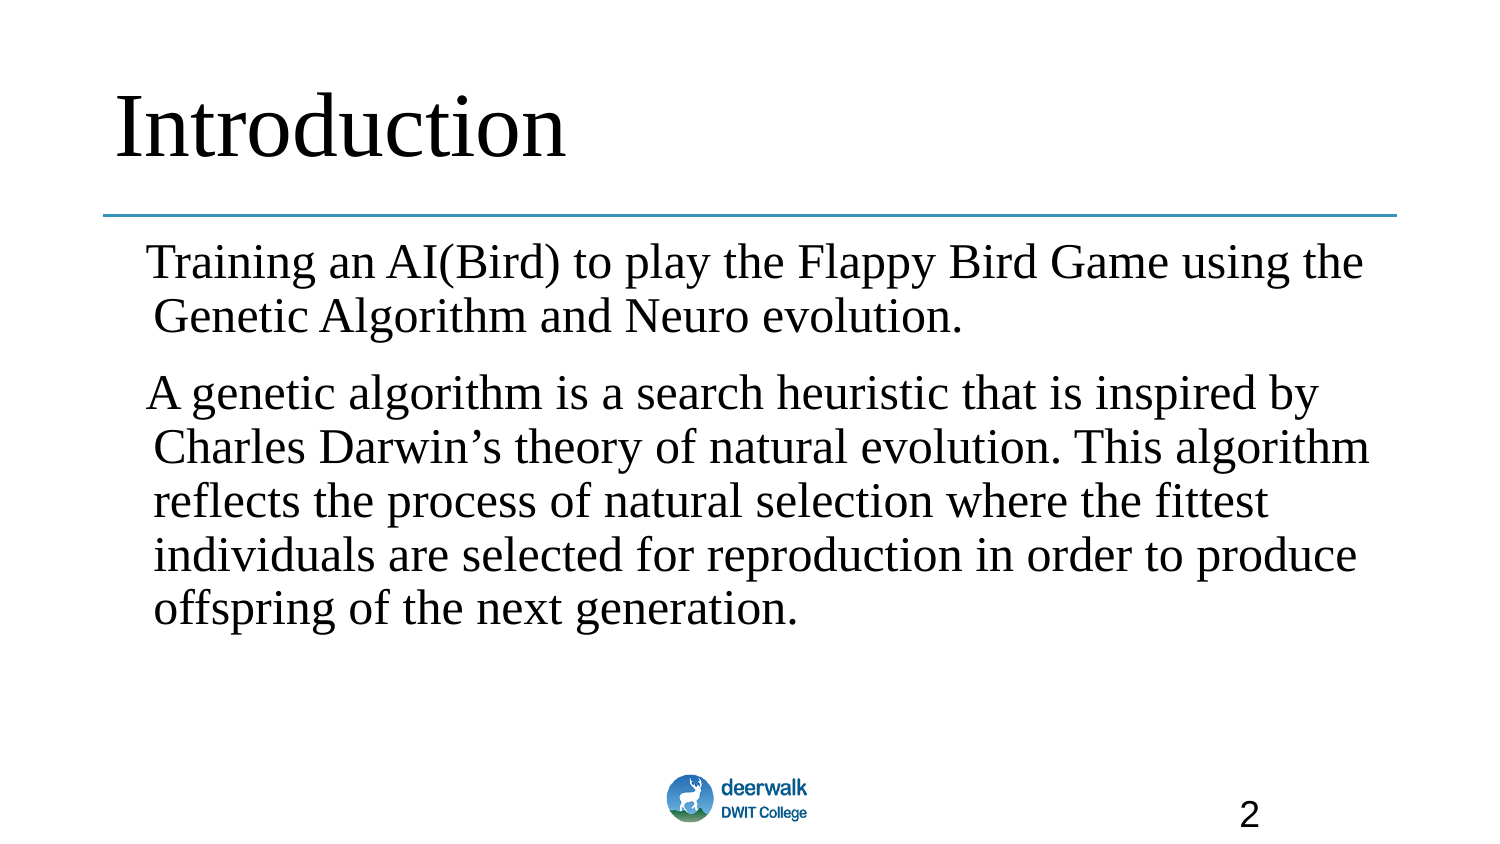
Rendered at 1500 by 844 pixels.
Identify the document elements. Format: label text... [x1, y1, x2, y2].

list Training an AI(Bird) to play the Flappy Bird Game using the Genetic Algorithm and Neuro evolution. A genetic algorithm is a search heuristic that is inspired by Charles Darwin’s theory of natural evolution. This algorithm reflects the process of natural selection where the fittest individuals are selected for reproduction in order to produce offspring of the next generation. [103, 224, 1397, 760]
picture [655, 760, 827, 840]
slide_number 2 [1228, 783, 1313, 828]
title Introduction [103, 44, 1397, 208]
